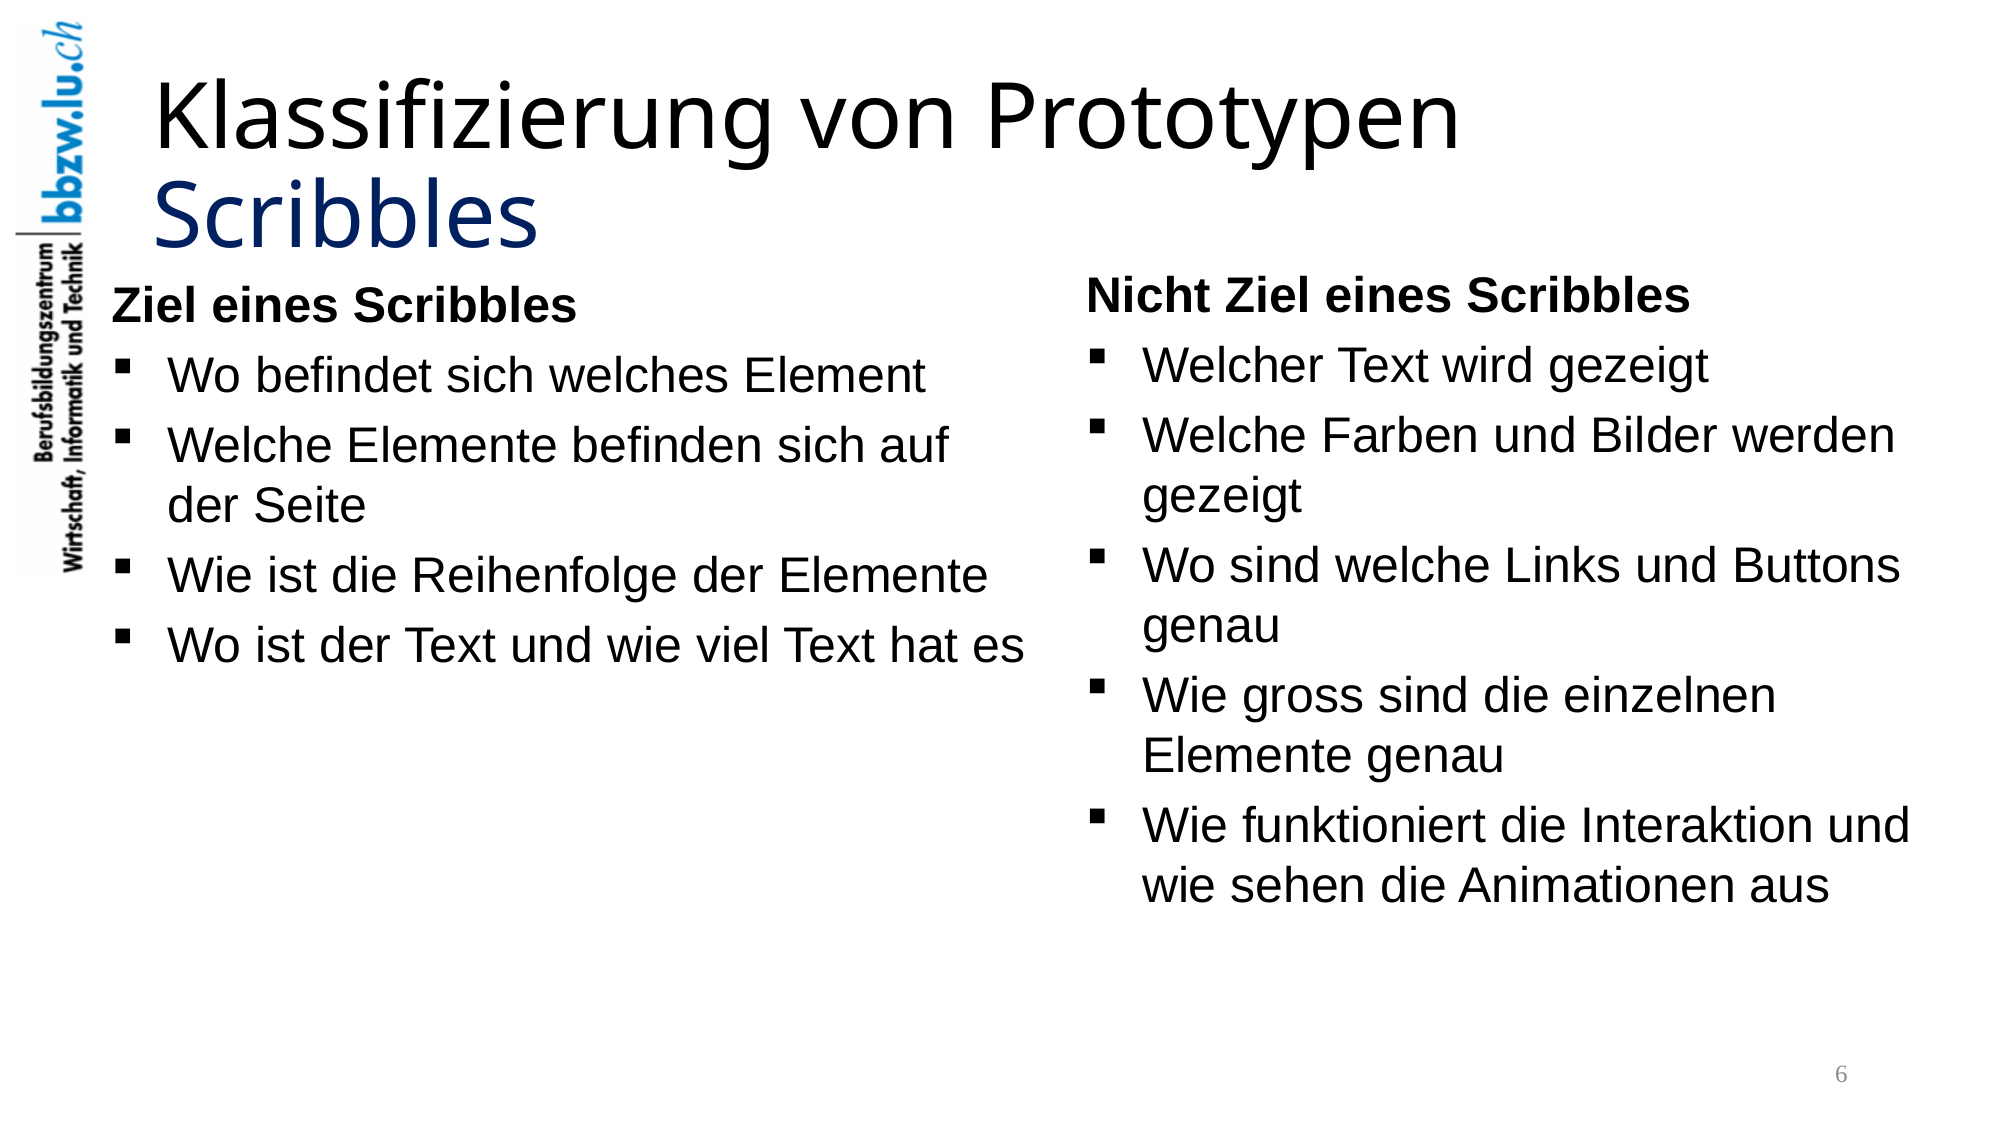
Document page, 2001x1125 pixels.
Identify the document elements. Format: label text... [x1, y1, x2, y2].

text_box Nicht Ziel eines Scribbles Welcher Text wird gezeigt Welche Farben und Bilder werden gezeigt Wo sind welche Links und Buttons genau Wie gross sind die einzelnen Elemente genau Wie funktioniert die Interaktion und wie sehen die Animationen aus [1070, 255, 1945, 998]
picture [16, 20, 88, 574]
text_box Ziel eines Scribbles Wo befindet sich welches Element Welche Elemente befinden sich auf der Seite Wie ist die Reihenfolge der Elemente Wo ist der Text und wie viel Text hat es [96, 264, 1044, 1008]
slide_number 6 [1412, 1042, 1863, 1103]
title Klassifizierung von Prototypen Scribbles [137, 59, 1863, 278]
